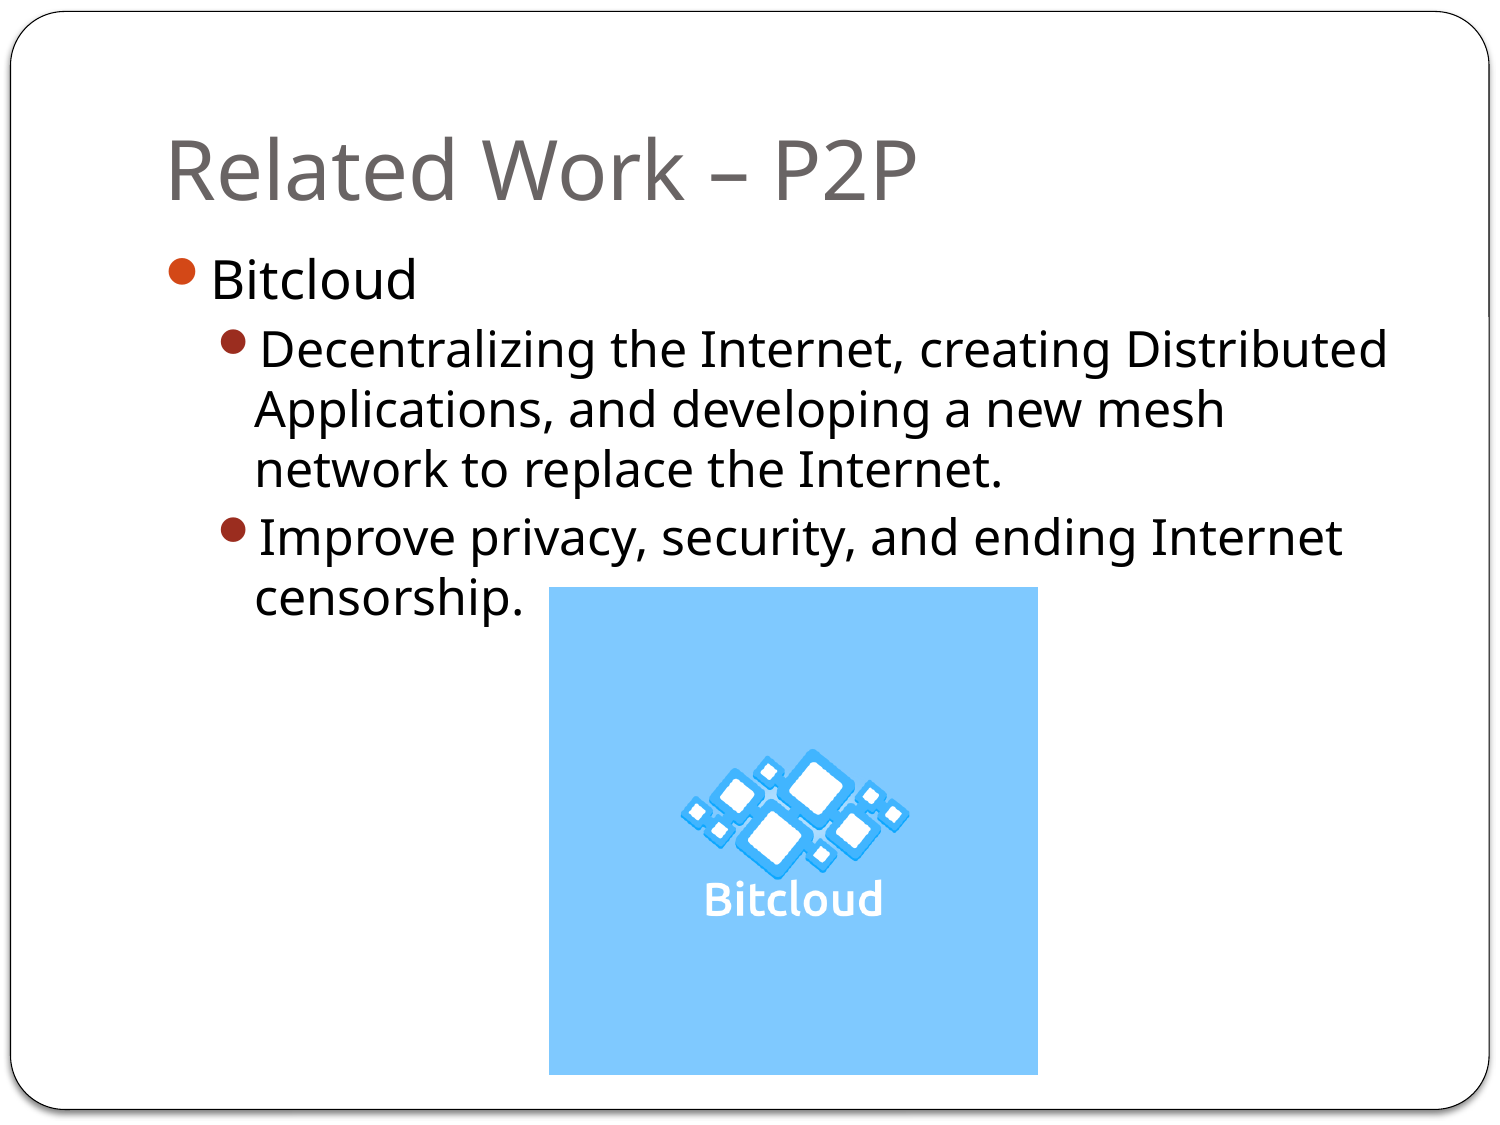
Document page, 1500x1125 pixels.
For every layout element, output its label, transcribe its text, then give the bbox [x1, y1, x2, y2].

list Bitcloud Decentralizing the Internet, creating Distributed Applications, and developing a new mesh network to replace the Internet. Improve privacy, security, and ending Internet censorship. [150, 237, 1425, 988]
picture [549, 587, 1038, 1076]
title Related Work – P2P [150, 45, 1425, 233]
